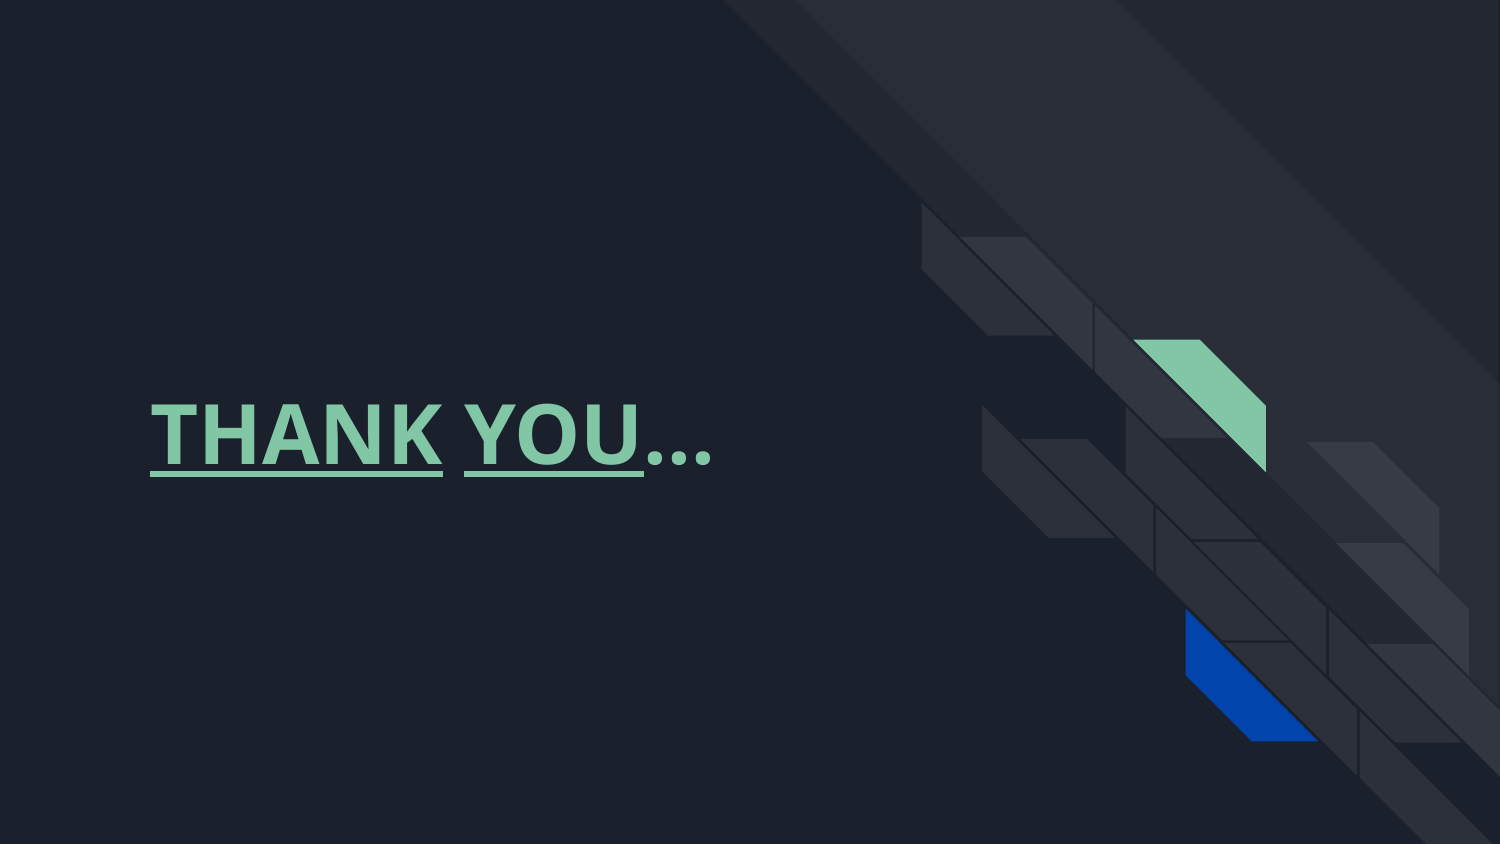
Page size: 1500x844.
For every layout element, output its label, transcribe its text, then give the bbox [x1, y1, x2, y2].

title THANK YOU... [135, 142, 888, 720]
